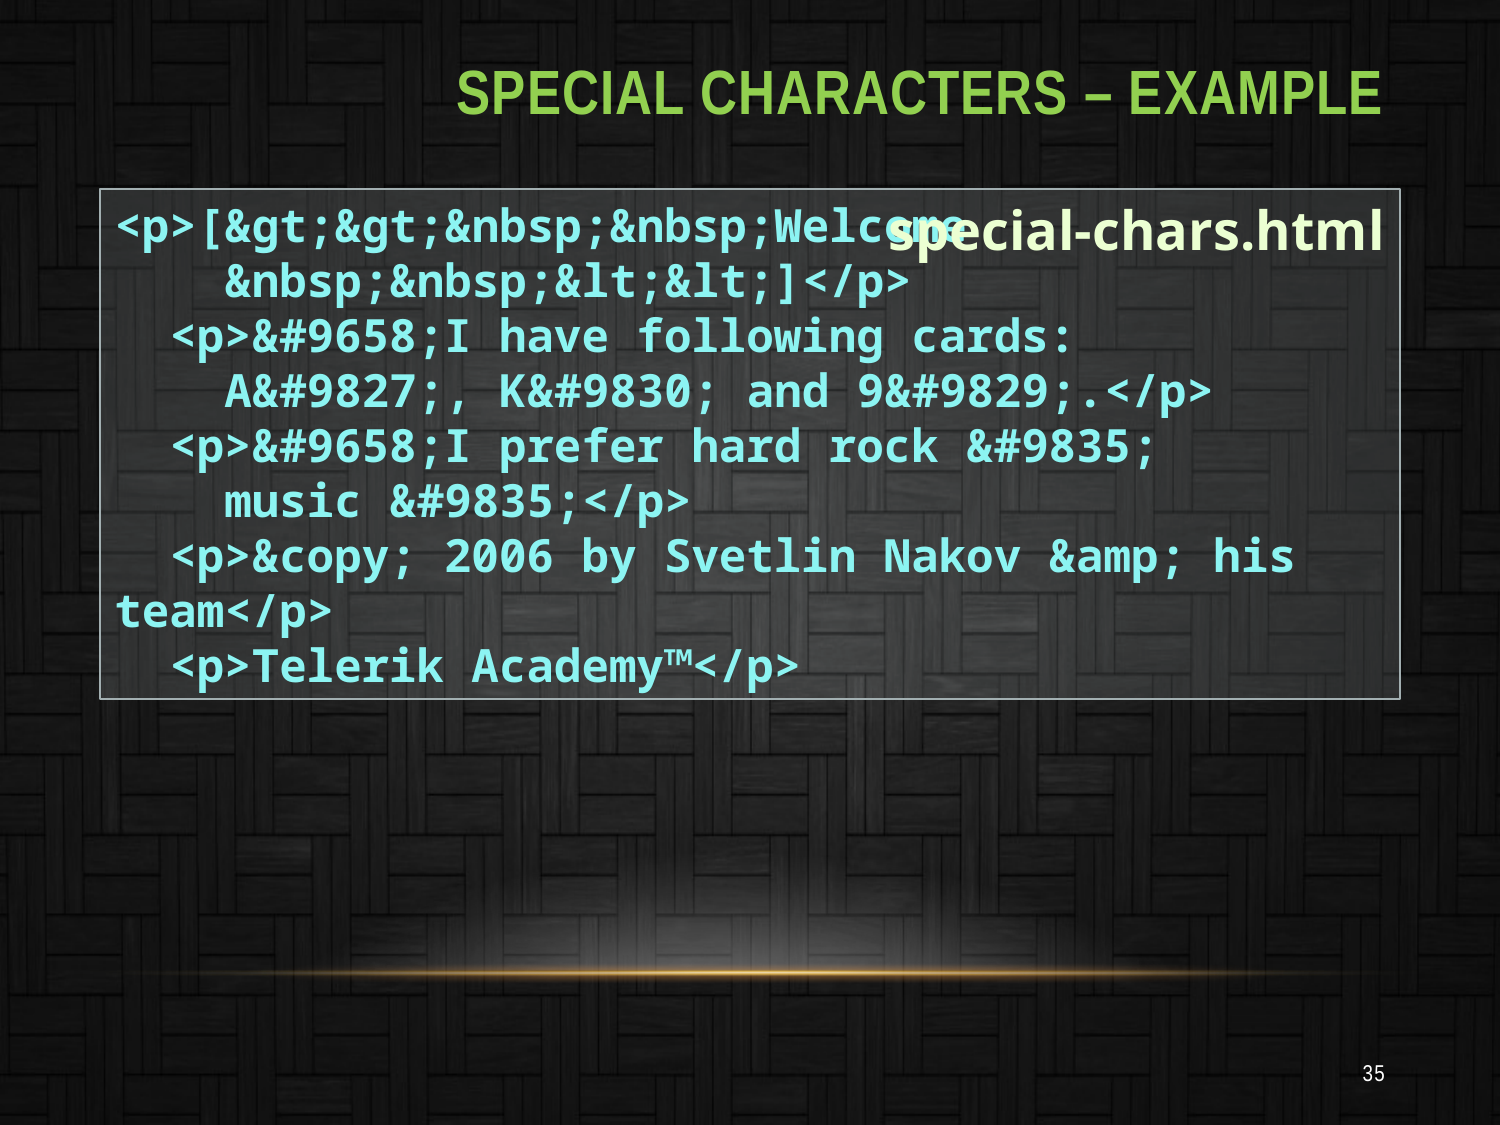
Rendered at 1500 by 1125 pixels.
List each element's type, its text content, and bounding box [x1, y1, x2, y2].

text_box <p>[&gt;&gt;&nbsp;&nbsp;Welcome &nbsp;&nbsp;&lt;&lt;]</p> <p>&#9658;I have following cards: A&#9827;, K&#9830; and 9&#9829;.</p> <p>&#9658;I prefer hard rock &#9835; music &#9835;</p> <p>&copy; 2006 by Svetlin Nakov &amp; his team</p> <p>Telerik Academy™</p> [99, 189, 1400, 699]
picture [0, 0, 1500, 1125]
text_box special-chars.html [845, 174, 1400, 269]
title Special Characters – Example [99, 45, 1400, 188]
slide_number 35 [1237, 1042, 1400, 1103]
